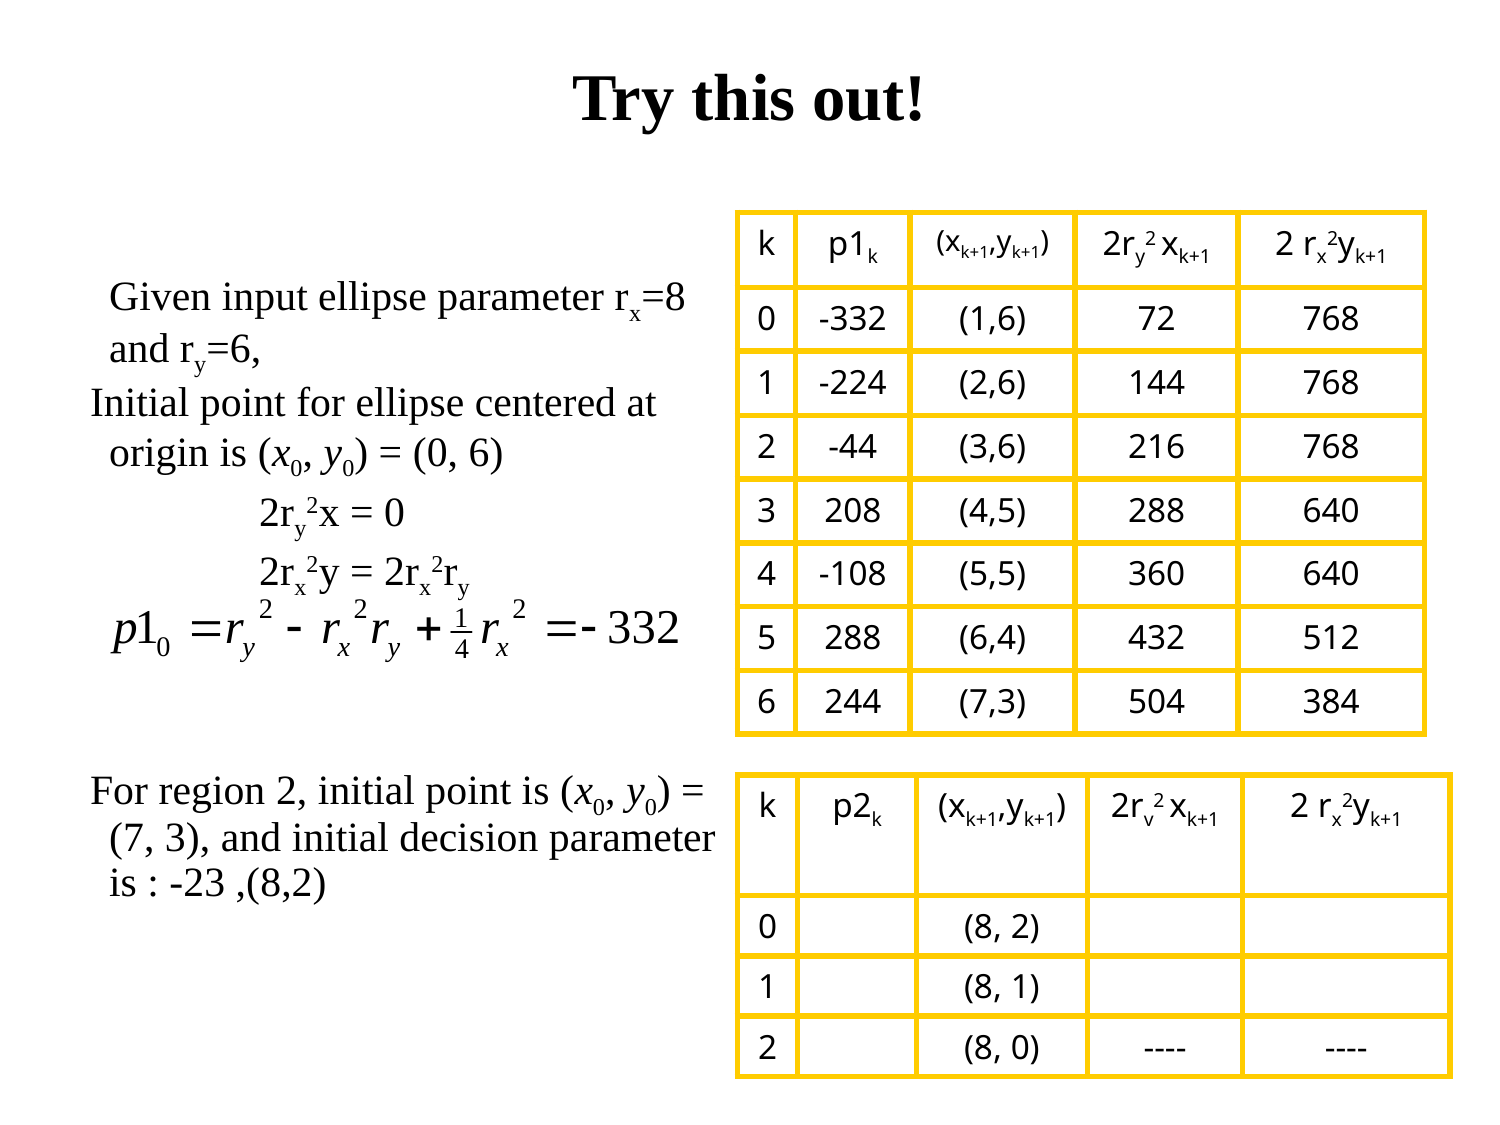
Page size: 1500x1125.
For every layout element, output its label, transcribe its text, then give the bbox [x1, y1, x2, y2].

table_cell 512 [1241, 609, 1422, 668]
table_header p2k [800, 778, 914, 893]
table_cell (8, 0) [919, 1019, 1085, 1074]
table_cell 768 [1241, 418, 1422, 476]
table_cell 288 [798, 609, 907, 668]
table_cell 6 [740, 673, 793, 731]
table_cell -332 [798, 290, 907, 348]
table_cell (3,6) [913, 418, 1072, 476]
table_cell 5 [740, 609, 793, 668]
table_cell (8, 1) [919, 959, 1085, 1013]
table_cell (7,3) [913, 673, 1072, 731]
table_cell 72 [1078, 290, 1235, 348]
table_cell (4,5) [913, 482, 1072, 540]
table_cell 768 [1241, 290, 1422, 348]
table_cell 2 [740, 1019, 795, 1074]
table_cell 1 [740, 959, 795, 1013]
table_header k [740, 778, 795, 893]
table_cell 3 [740, 482, 793, 540]
table_cell 360 [1078, 546, 1235, 604]
table_header (xk+1,yk+1) [913, 215, 1072, 285]
table_cell ---- [1090, 1019, 1240, 1074]
table_cell [800, 1019, 914, 1074]
table_cell 208 [798, 482, 907, 540]
table_cell [1245, 959, 1447, 1013]
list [99, 587, 688, 673]
table_cell 640 [1241, 482, 1422, 540]
list Given input ellipse parameter rx=8 and ry=6, Initial point for ellipse centered at origin is (x0, y0) = (0, 6) 2ry2x = 0 2rx2y = 2rx2ry For region 2, initial point is (x0, y0) = (7, 3), and initial decision parameter is : -23 ,(8,2) [74, 262, 739, 1006]
table_cell 2 [740, 418, 793, 476]
table_cell 216 [1078, 418, 1235, 476]
table_header 2 rx2yk+1 [1245, 778, 1447, 893]
table_cell 288 [1078, 482, 1235, 540]
table_cell [1245, 898, 1447, 953]
table_cell 144 [1078, 354, 1235, 413]
table_cell (8, 2) [919, 898, 1085, 953]
table_cell (2,6) [913, 354, 1072, 413]
table_cell 4 [740, 546, 793, 604]
table_header 2rv2 xk+1 [1090, 778, 1240, 893]
table_cell (5,5) [913, 546, 1072, 604]
table_cell [800, 898, 914, 953]
title Try this out! [74, 0, 1426, 188]
table_cell ---- [1245, 1019, 1447, 1074]
table_cell [800, 959, 914, 1013]
table_cell 1 [740, 354, 793, 413]
table_cell -224 [798, 354, 907, 413]
table_cell 384 [1241, 673, 1422, 731]
table_cell 432 [1078, 609, 1235, 668]
table_header (xk+1,yk+1) [919, 778, 1085, 893]
table_header 2ry2 xk+1 [1078, 215, 1235, 285]
table_cell 768 [1241, 354, 1422, 413]
table_cell -44 [798, 418, 907, 476]
table_cell (6,4) [913, 609, 1072, 668]
table_cell 640 [1241, 546, 1422, 604]
table_cell 244 [798, 673, 907, 731]
table_header k [740, 215, 793, 285]
table_cell -108 [798, 546, 907, 604]
table_cell [1090, 898, 1240, 953]
table_cell 504 [1078, 673, 1235, 731]
table_cell [1090, 959, 1240, 1013]
table_header 2 rx2yk+1 [1241, 215, 1422, 285]
table_cell 0 [740, 898, 795, 953]
table_cell 0 [740, 290, 793, 348]
table_cell (1,6) [913, 290, 1072, 348]
table_header p1k [798, 215, 907, 285]
